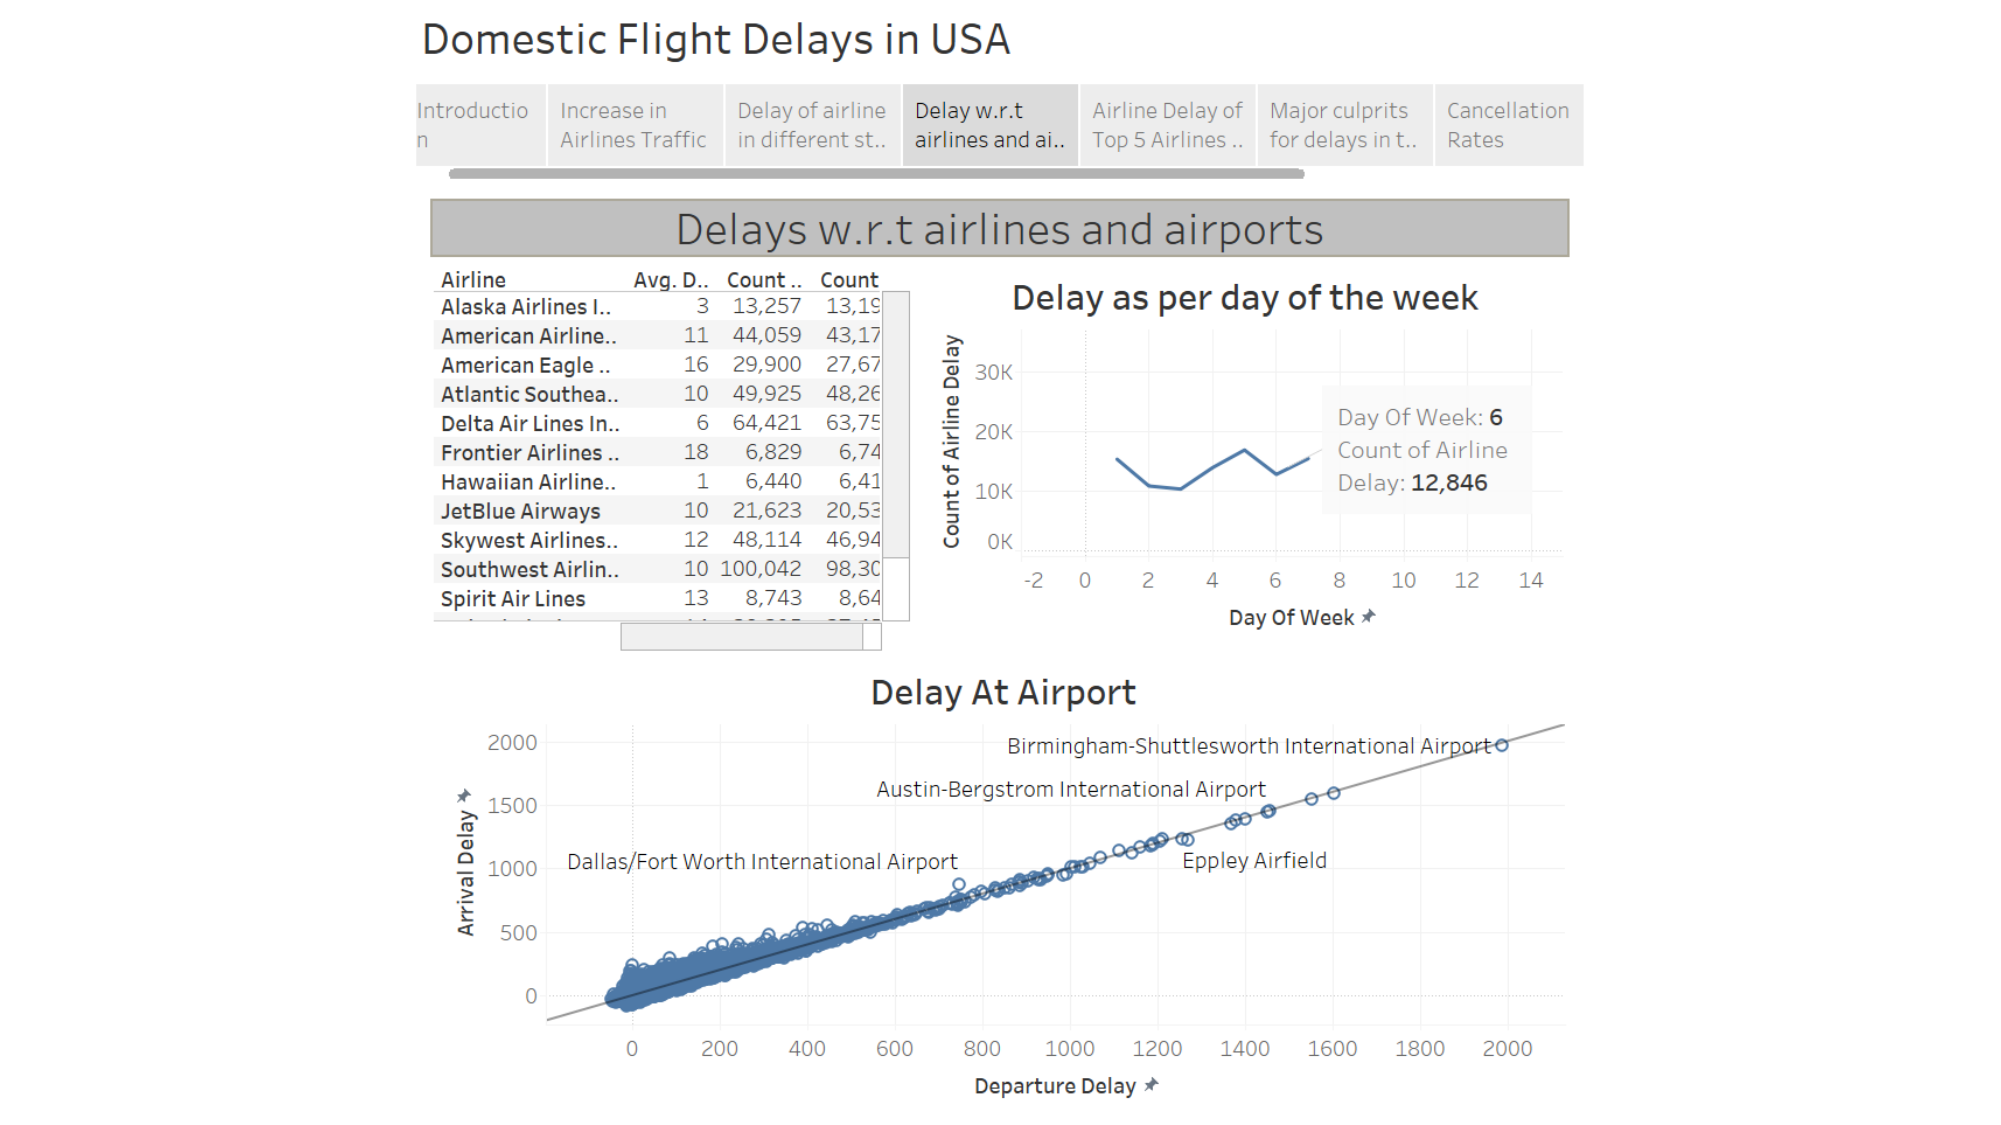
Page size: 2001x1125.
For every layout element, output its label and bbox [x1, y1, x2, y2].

picture [407, 0, 1593, 1125]
